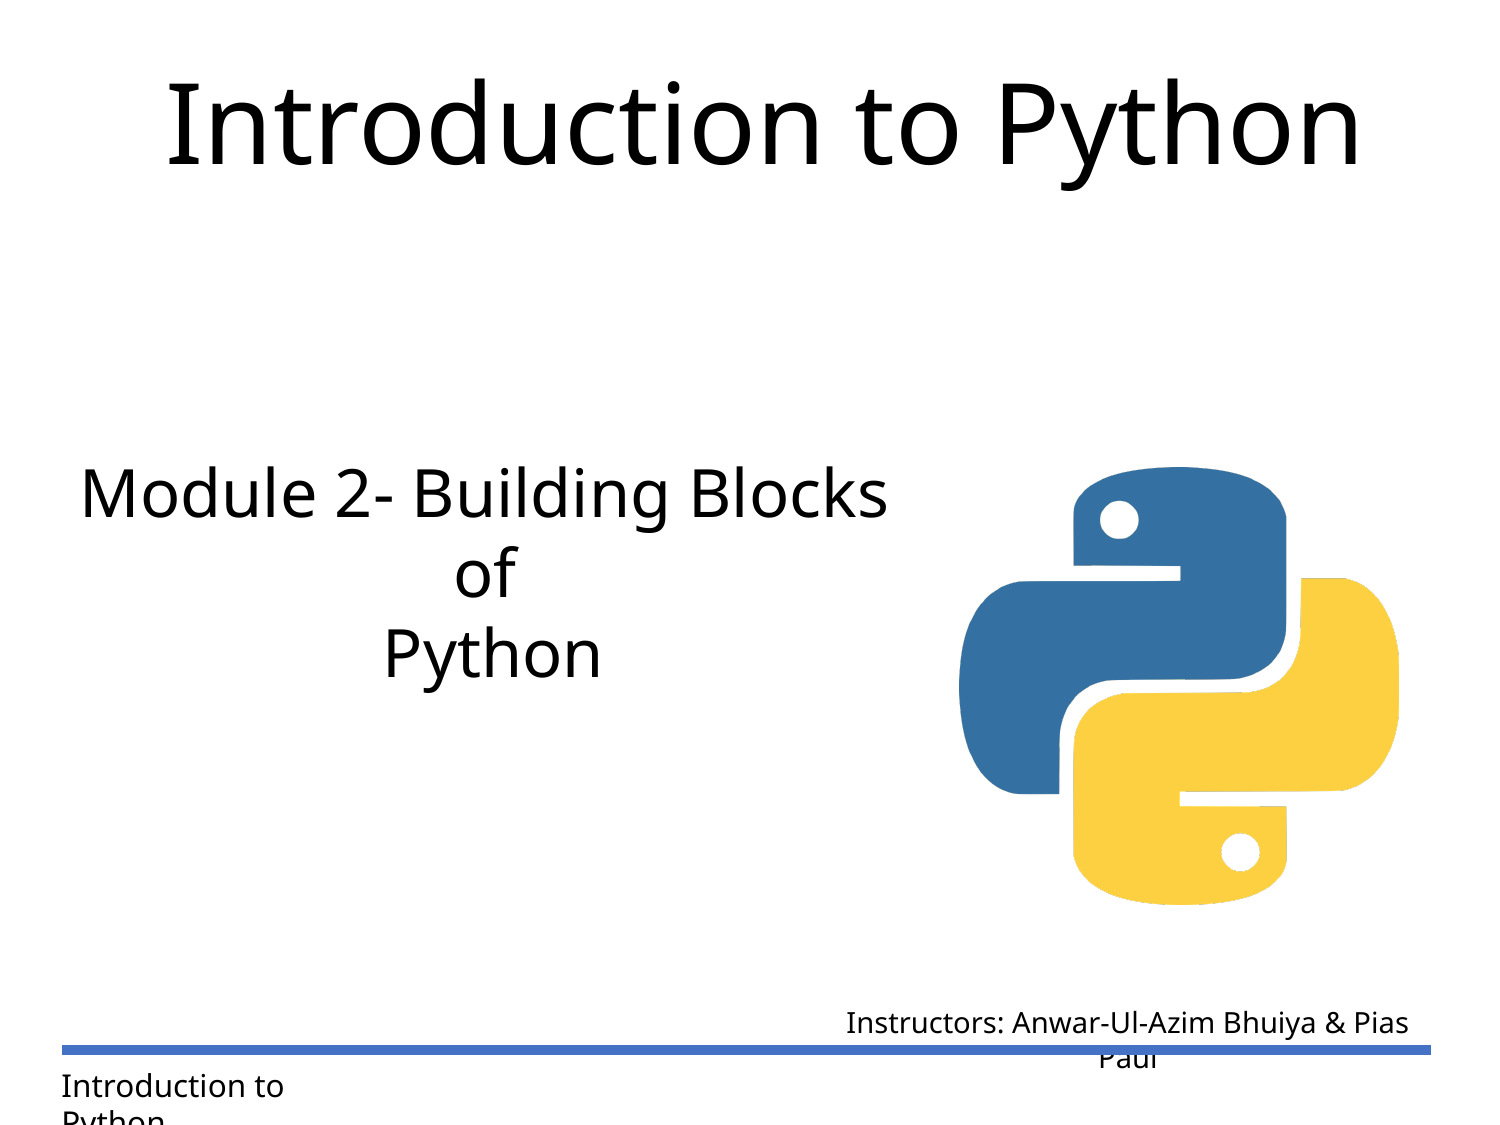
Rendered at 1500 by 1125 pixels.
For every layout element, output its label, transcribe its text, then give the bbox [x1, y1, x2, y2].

picture [959, 467, 1399, 905]
text_box Introduction to Python [149, 43, 1382, 195]
text_box Module 2- Building Blocks of Python [62, 444, 926, 697]
text_box Introduction to Python [46, 1058, 404, 1125]
